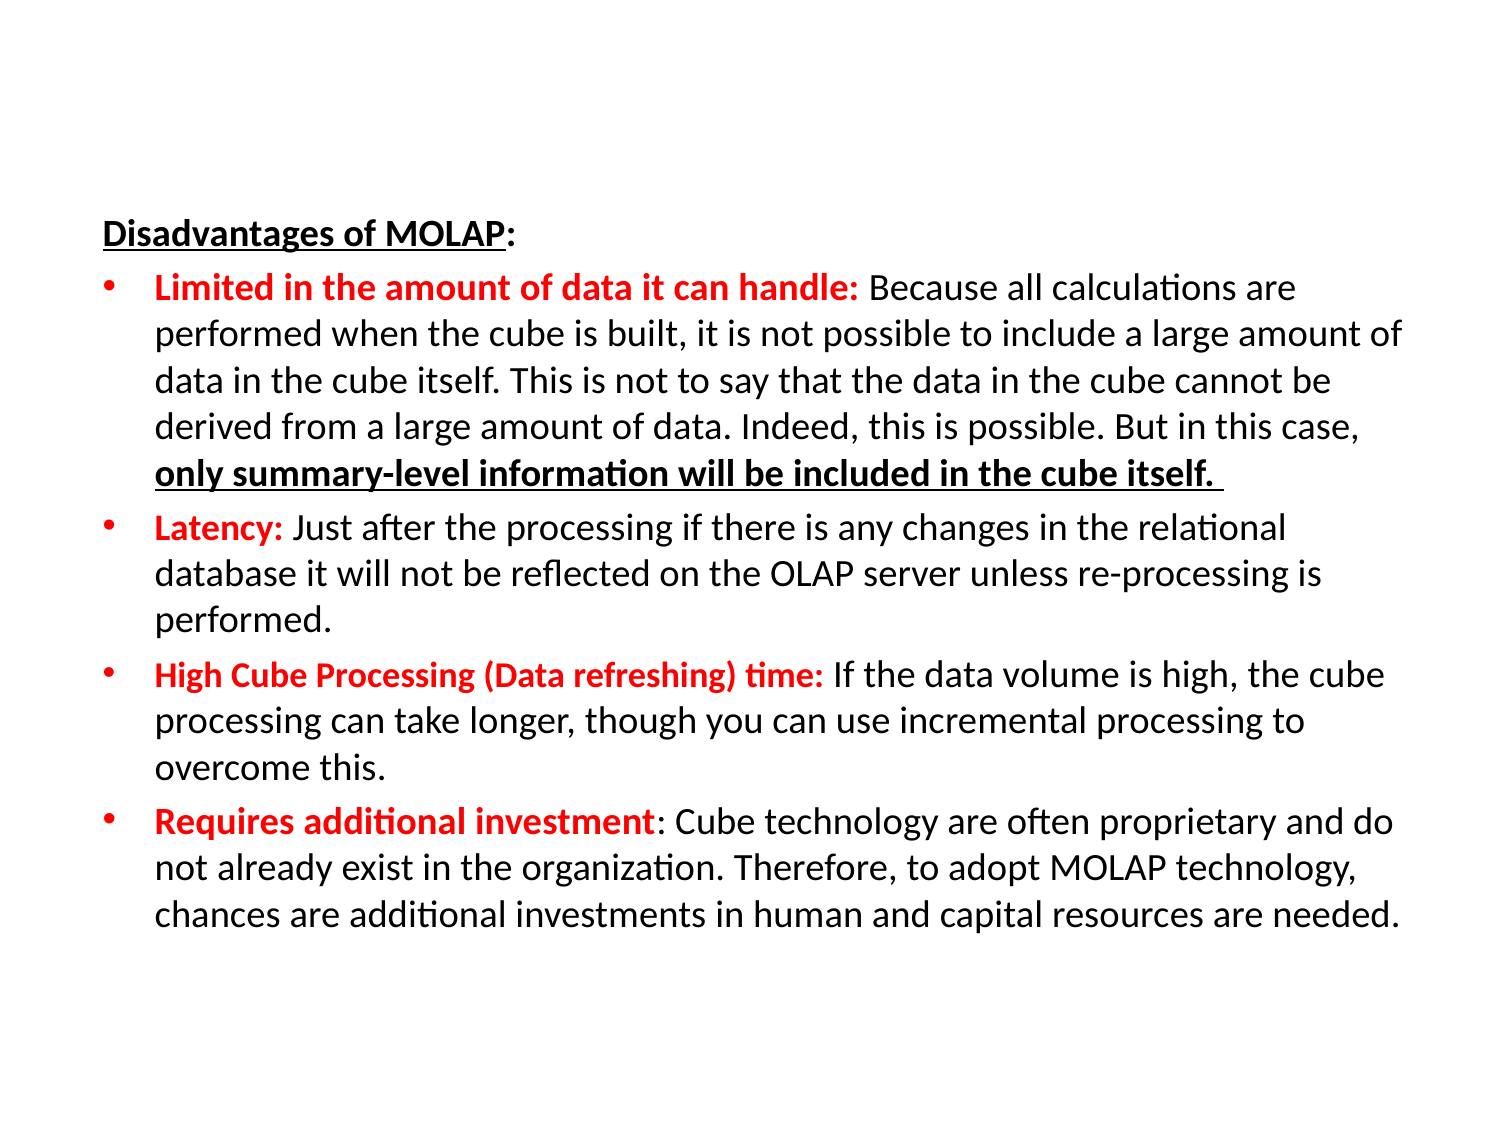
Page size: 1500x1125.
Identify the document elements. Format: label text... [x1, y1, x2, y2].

list Disadvantages of MOLAP: Limited in the amount of data it can handle: Because all calculations are performed when the cube is built, it is not possible to include a large amount of data in the cube itself. This is not to say that the data in the cube cannot be derived from a large amount of data. Indeed, this is possible. But in this case, only summary-level information will be included in the cube itself. Latency: Just after the processing if there is any changes in the relational database it will not be reflected on the OLAP server unless re-processing is performed. High Cube Processing (Data refreshing) time: If the data volume is high, the cube processing can take longer, though you can use incremental processing to overcome this. Requires additional investment: Cube technology are often proprietary and do not already exist in the organization. Therefore, to adopt MOLAP technology, chances are additional investments in human and capital resources are needed. [87, 200, 1438, 943]
